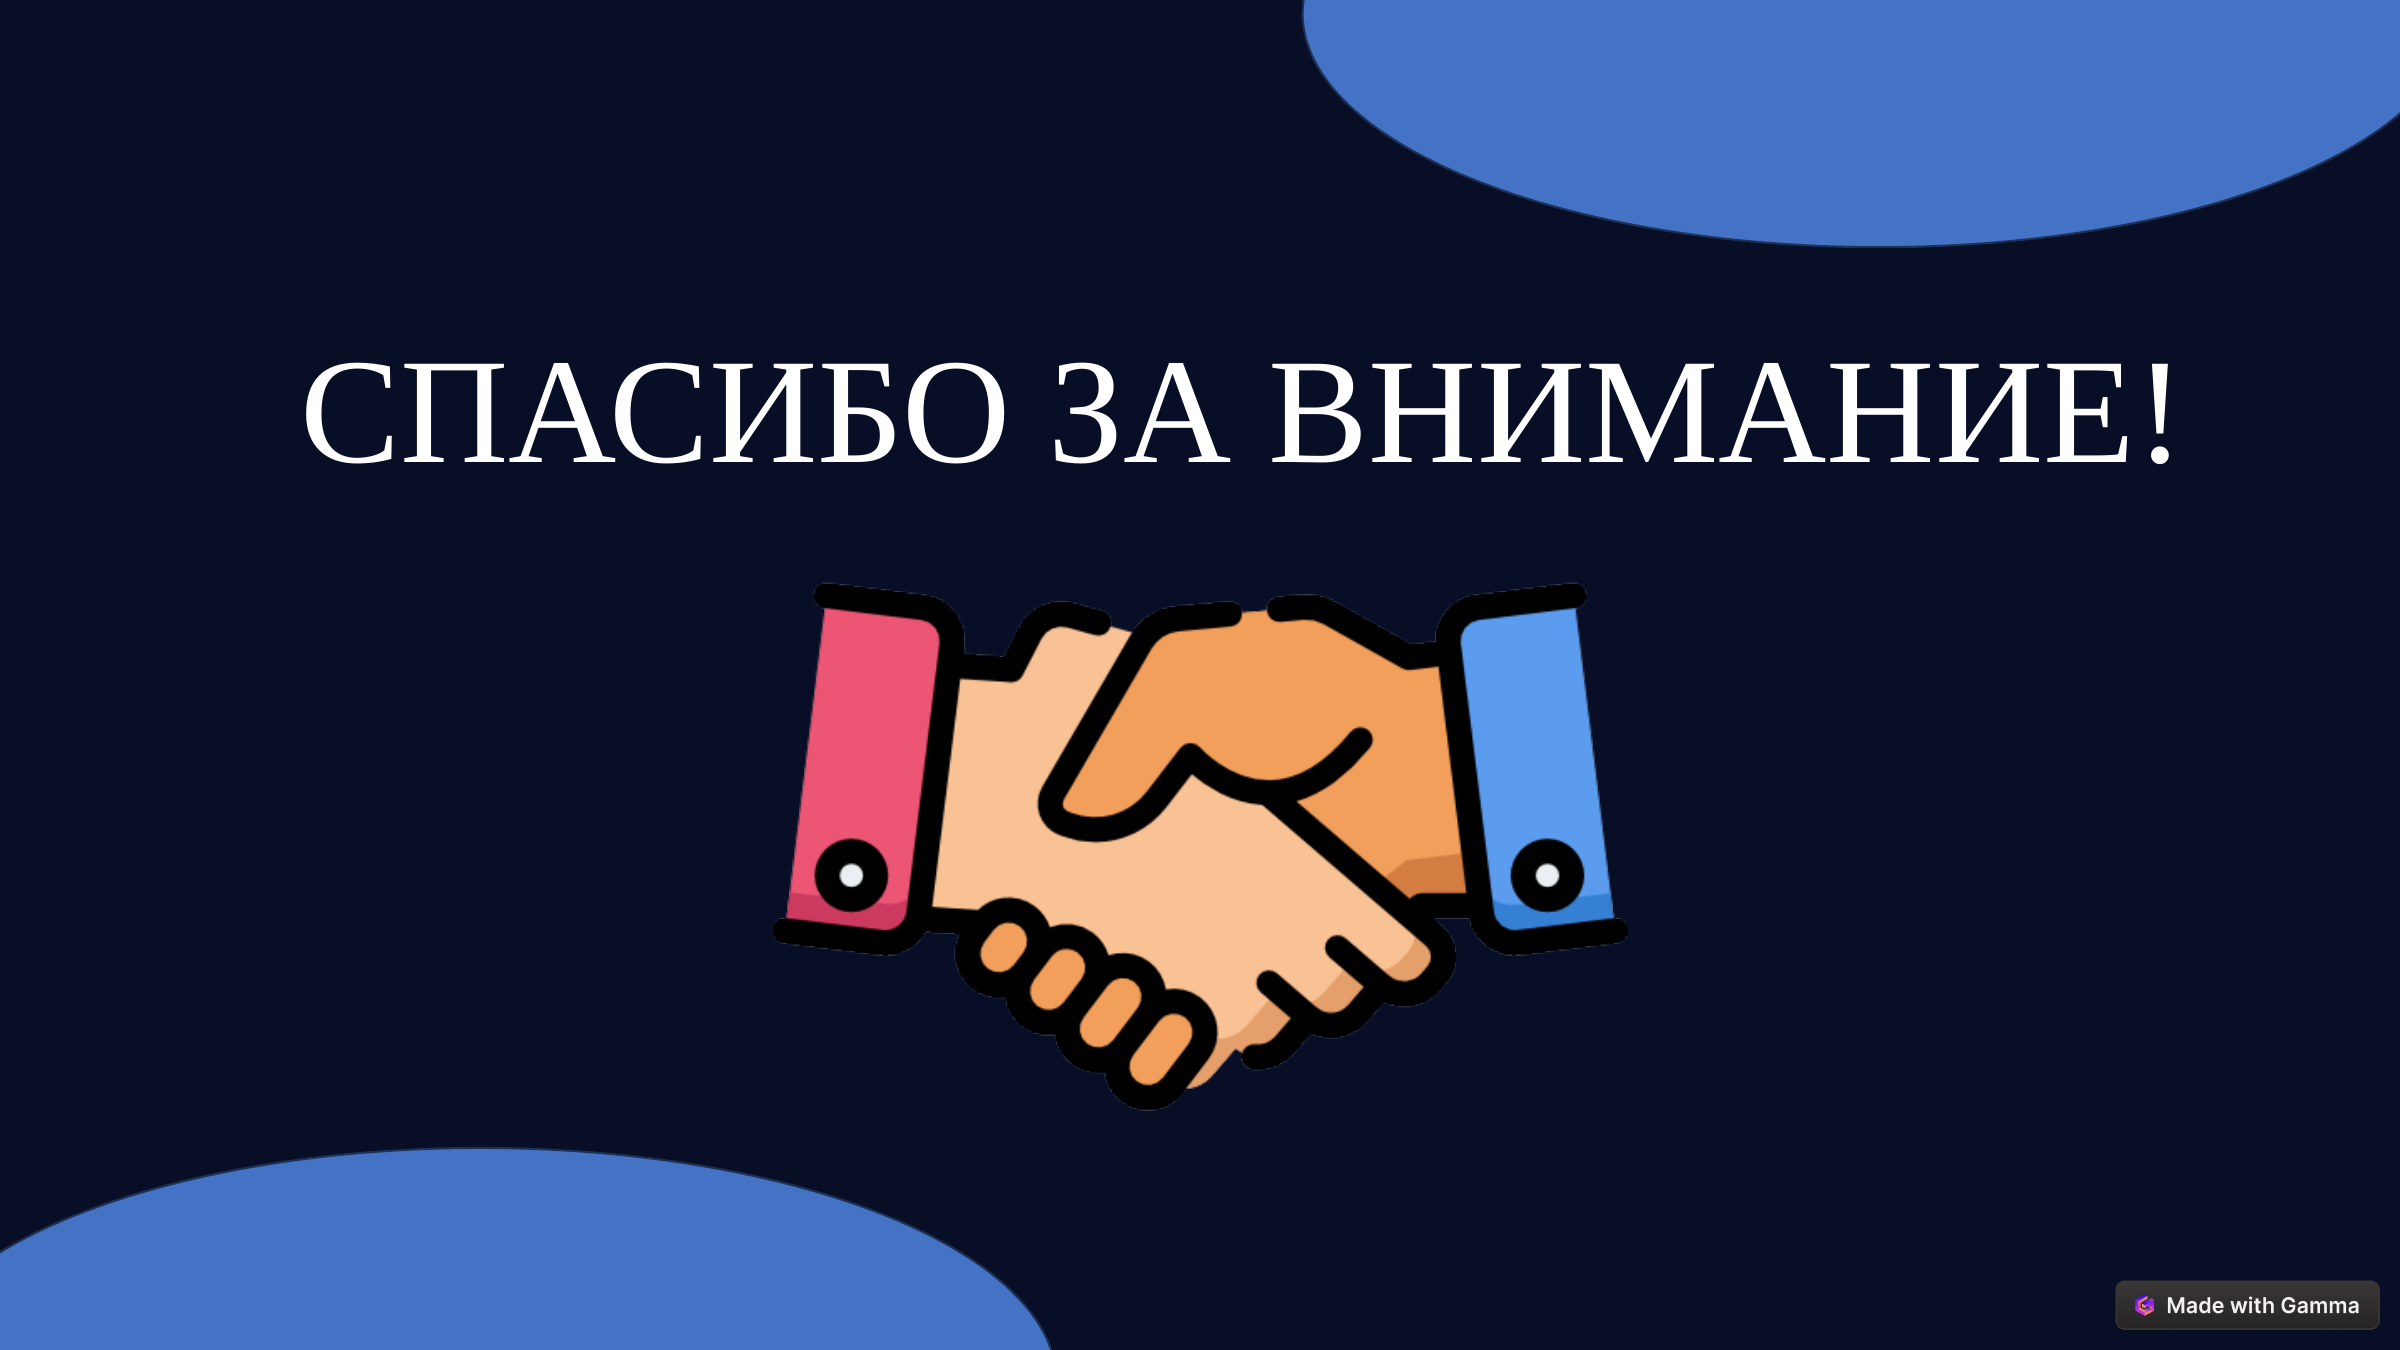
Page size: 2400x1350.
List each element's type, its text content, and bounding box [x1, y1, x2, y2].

text_box [0, 1146, 1053, 1350]
picture [2106, 1271, 2389, 1339]
text_box [1301, 0, 2400, 249]
text_box СПАСИБО ЗА ВНИМАНИЕ! [285, 304, 2201, 500]
picture [773, 420, 1628, 1274]
